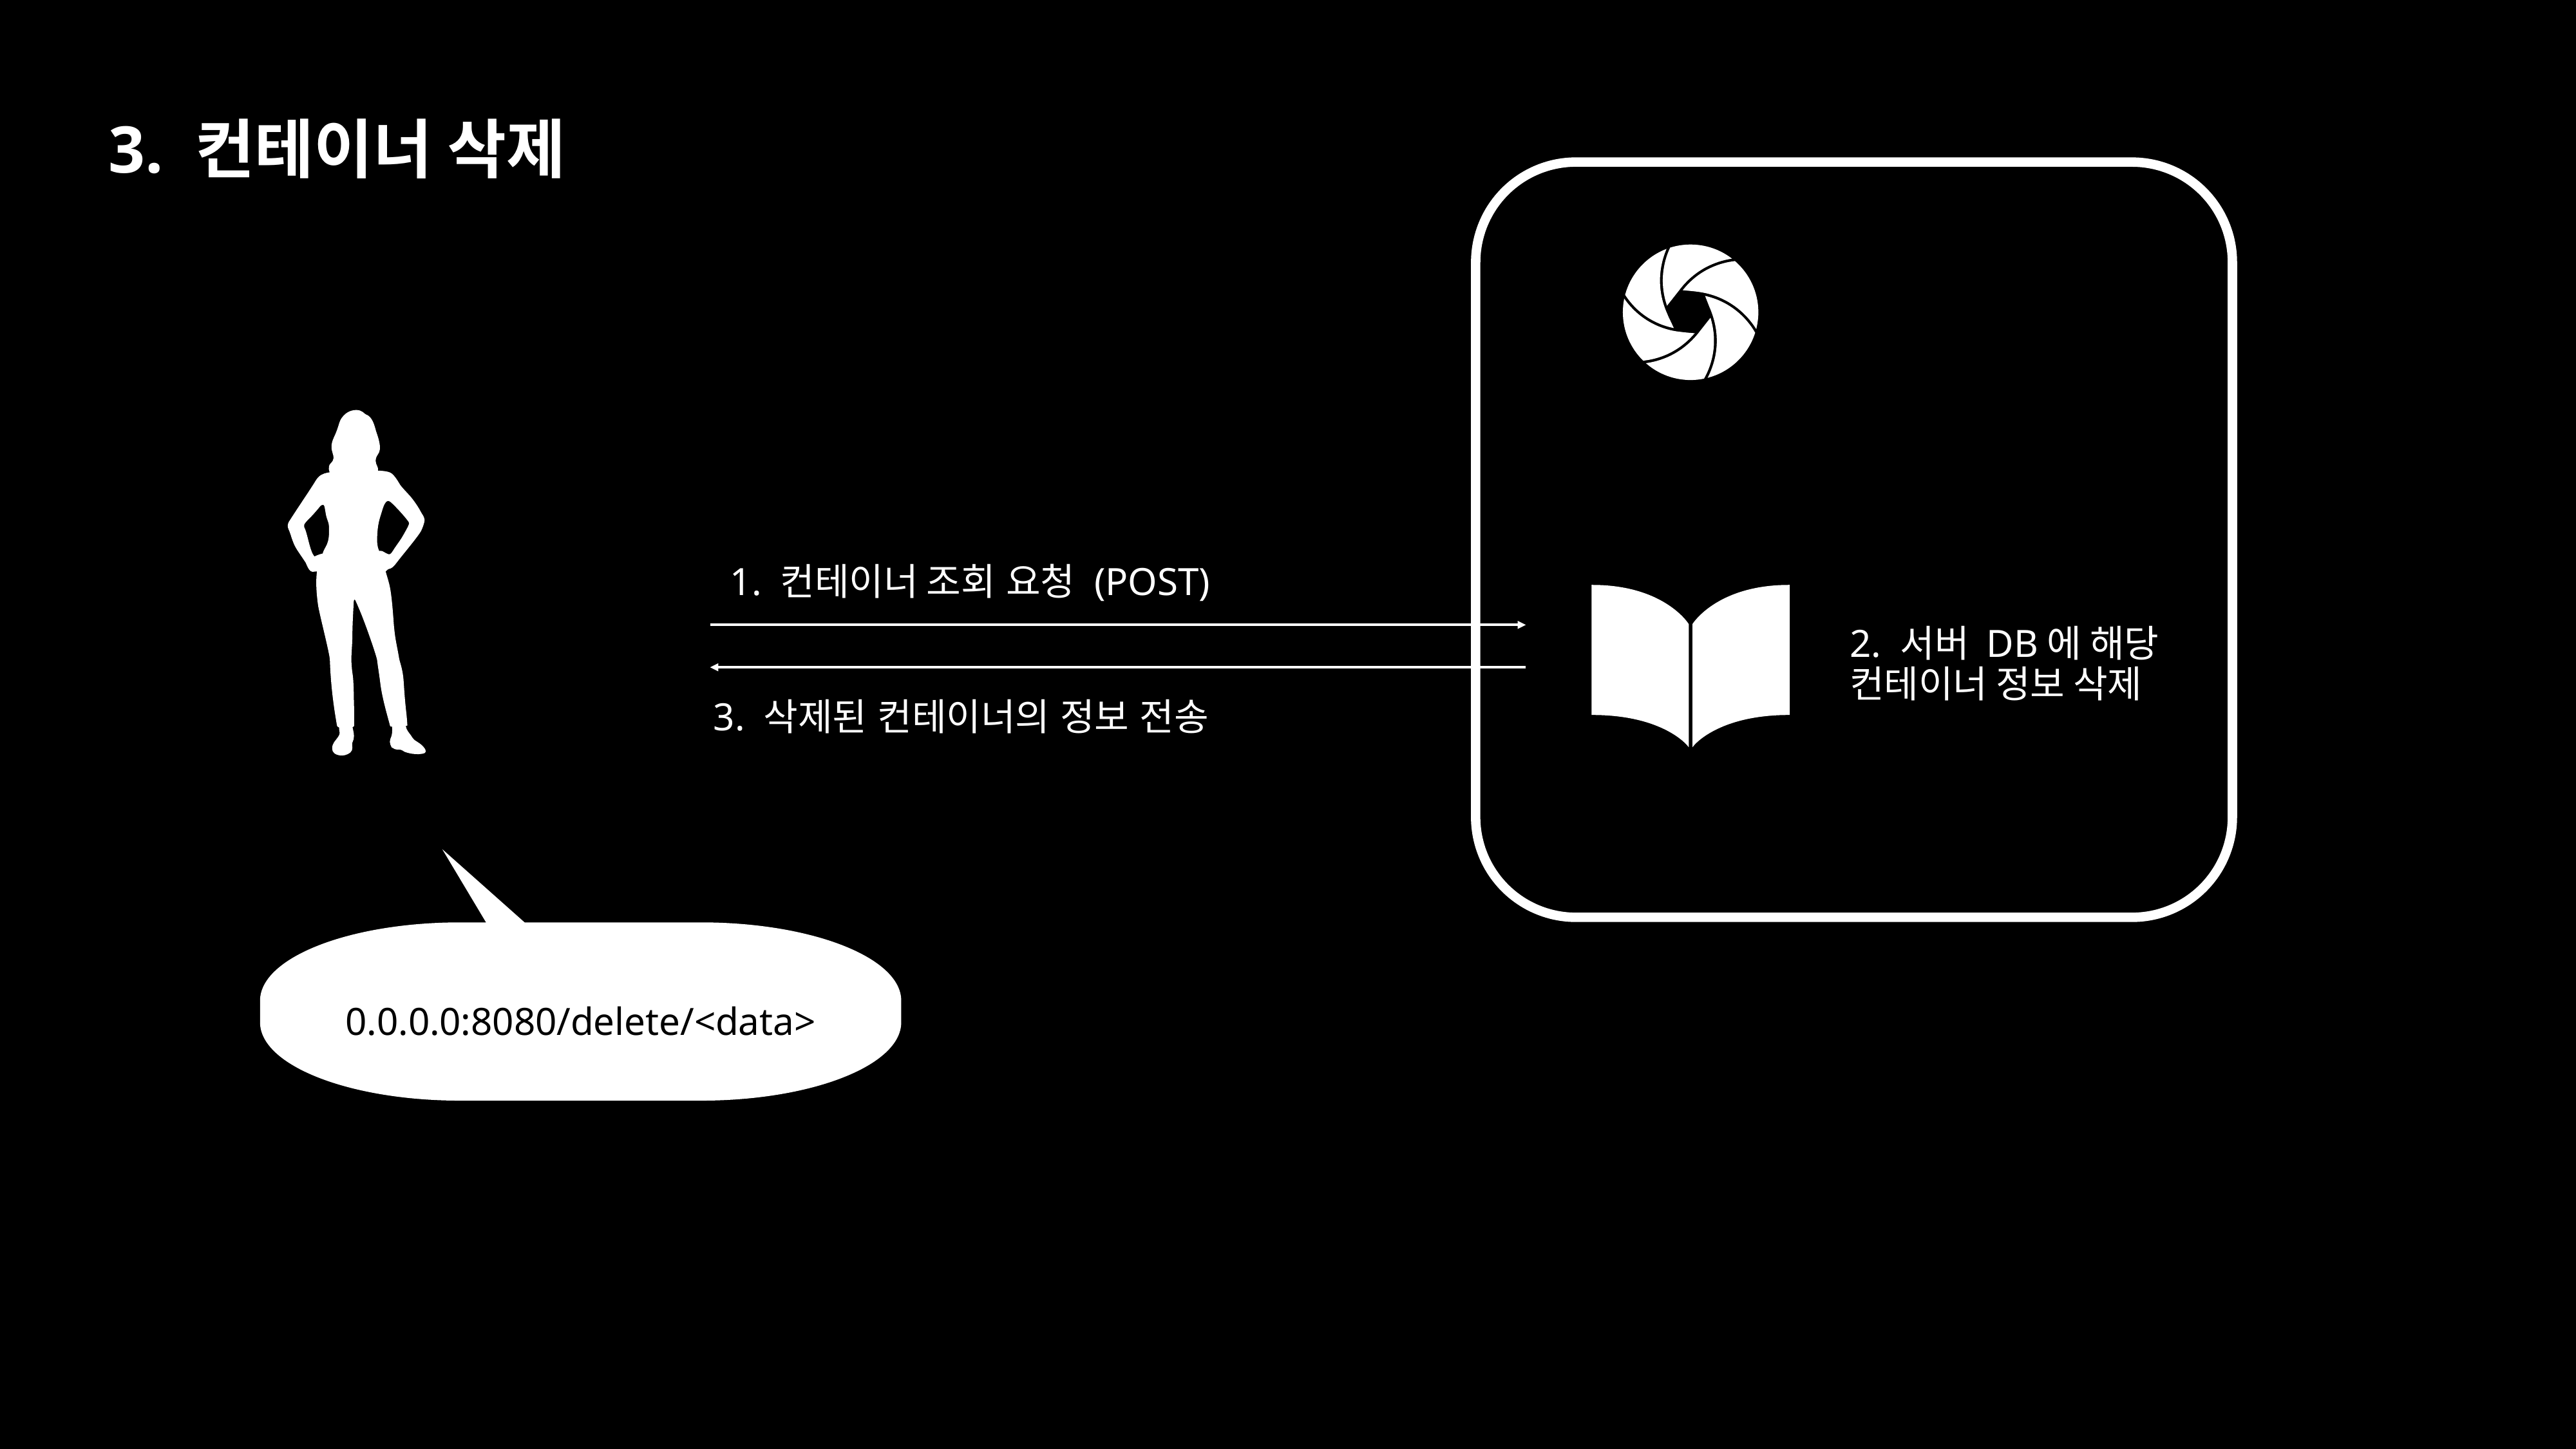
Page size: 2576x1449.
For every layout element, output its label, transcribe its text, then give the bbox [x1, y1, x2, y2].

text_box 0.0.0.0:8080/delete/<data> [260, 849, 902, 1101]
text_box 3. 컨테이너 삭제 [102, 111, 572, 193]
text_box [1475, 162, 2233, 918]
text_box [287, 410, 426, 756]
text_box [710, 663, 1475, 672]
text_box 3. 삭제된 컨테이너의 정보 전송 [708, 693, 1214, 744]
text_box 1. 컨테이너 조회 요청 (POST) [724, 558, 1233, 609]
